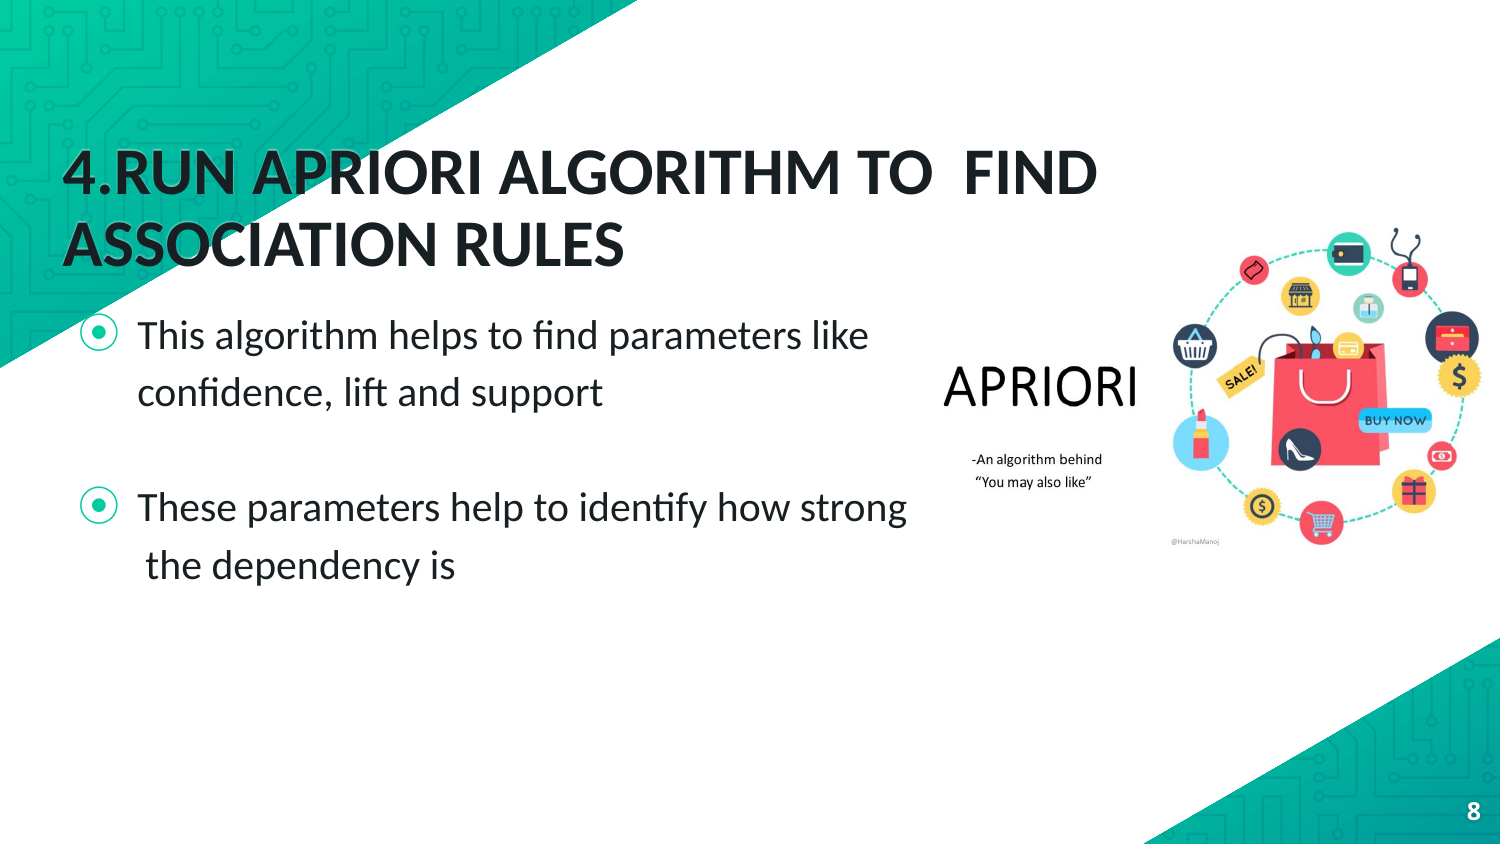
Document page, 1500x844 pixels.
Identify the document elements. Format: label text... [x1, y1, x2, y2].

list This algorithm helps to find parameters like confidence, lift and support These parameters help to identify how strong the dependency is [62, 249, 1028, 721]
picture [940, 214, 1498, 557]
title 4.RUN APRIORI ALGORITHM TO FIND ASSOCIATION RULES [62, 137, 1360, 249]
slide_number 8 [1391, 779, 1482, 844]
